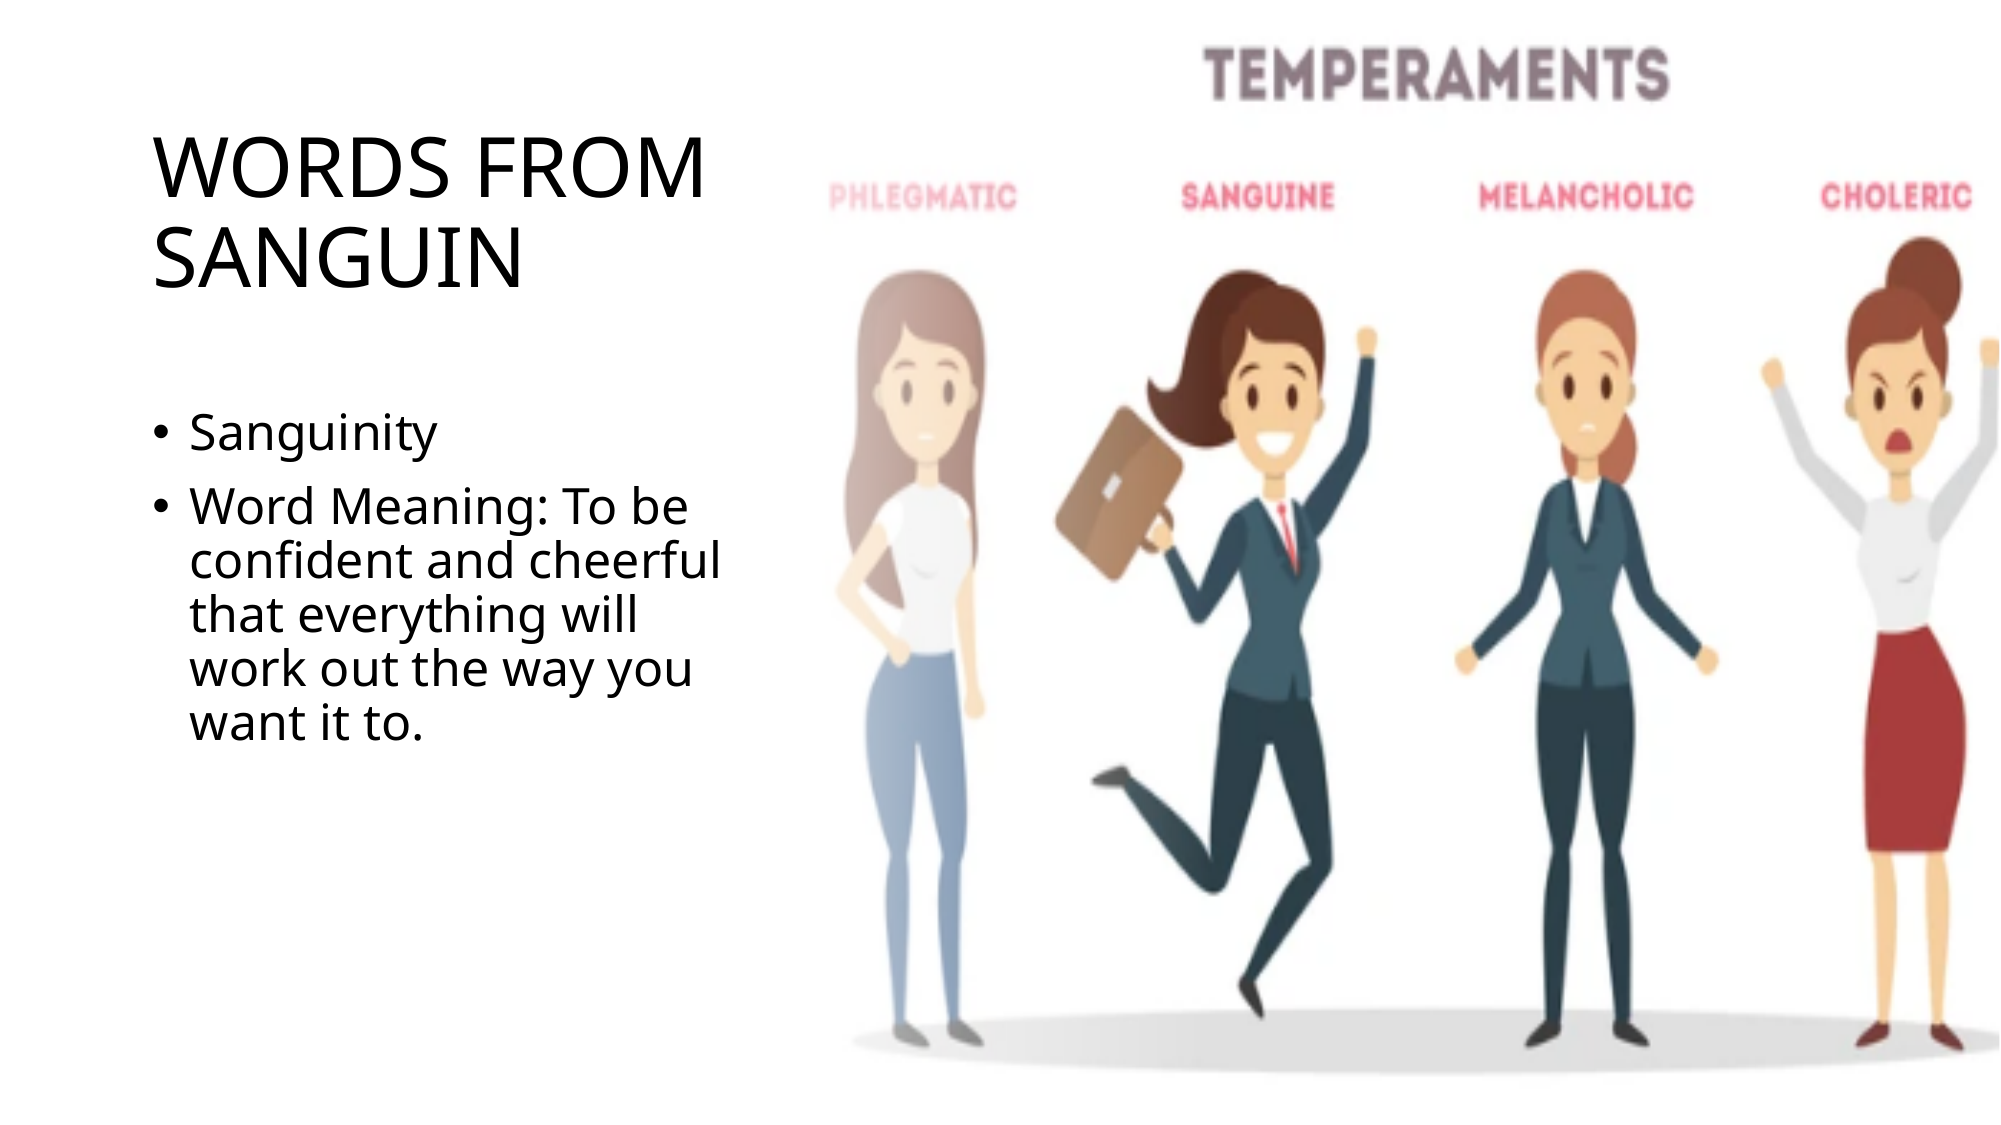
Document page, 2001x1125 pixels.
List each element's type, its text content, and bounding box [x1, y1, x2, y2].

title WORDS FROM SANGUIN [137, 59, 763, 372]
text_box [0, 0, 763, 1125]
list Sanguinity Word Meaning: To be confident and cheerful that everything will work out the way you want it to. [137, 399, 763, 1014]
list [763, 0, 2000, 1125]
